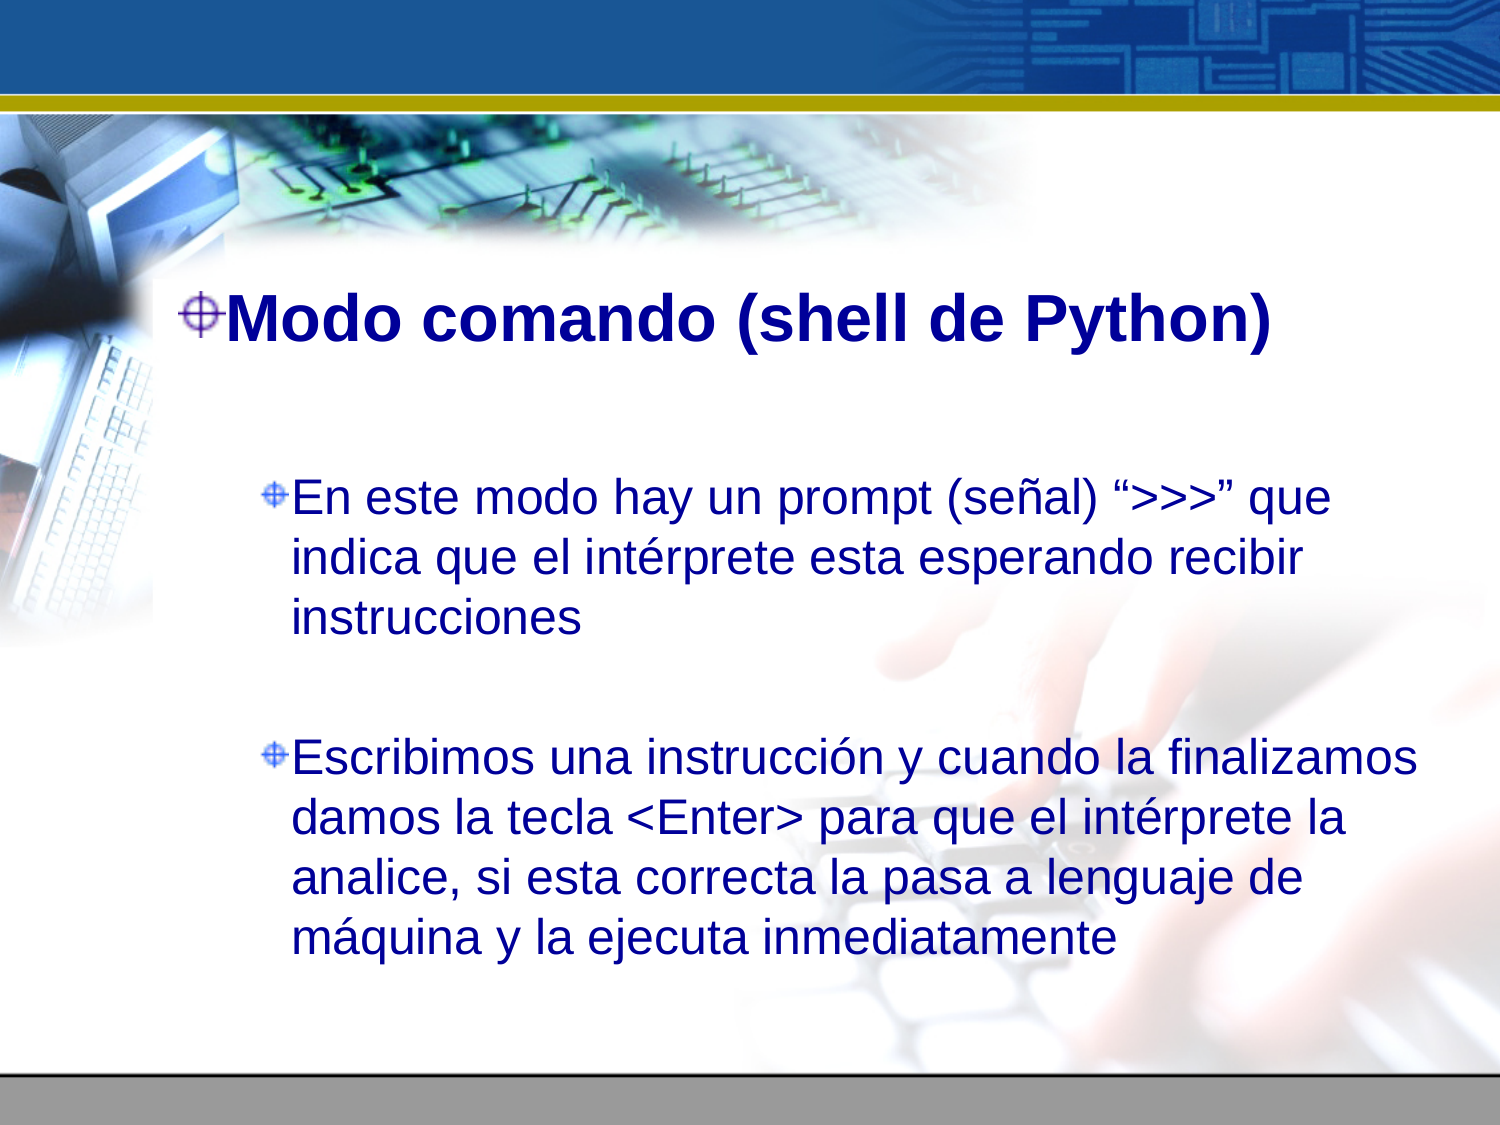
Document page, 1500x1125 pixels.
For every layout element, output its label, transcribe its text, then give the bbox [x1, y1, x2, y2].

picture [0, 0, 1500, 1125]
list Modo comando (shell de Python) En este modo hay un prompt (señal) “>>>” que indica que el intérprete esta esperando recibir instrucciones Escribimos una instrucción y cuando la finalizamos damos la tecla <Enter> para que el intérprete la analice, si esta correcta la pasa a lenguaje de máquina y la ejecuta inmediatamente [88, 267, 1472, 1035]
